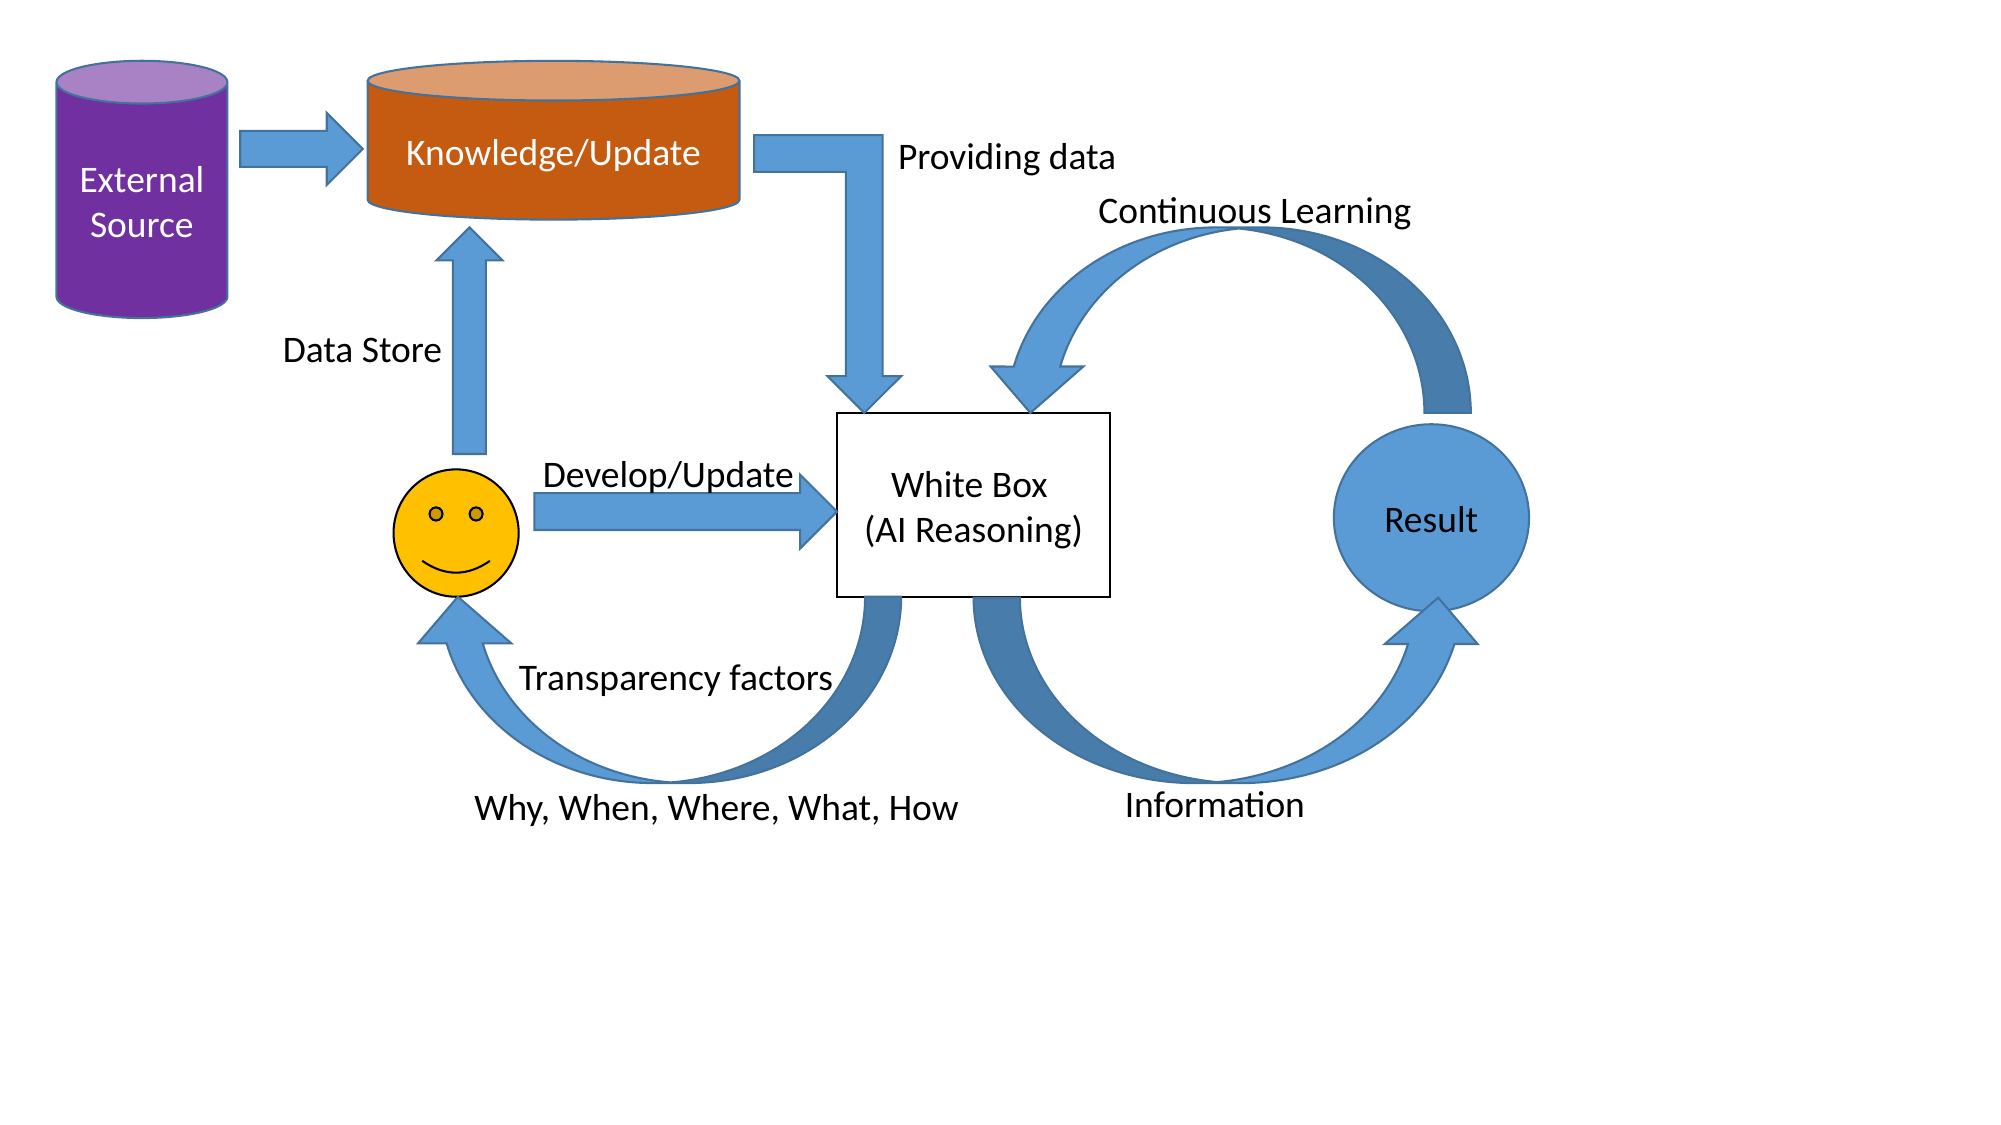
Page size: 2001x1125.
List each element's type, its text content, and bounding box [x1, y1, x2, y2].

text_box [988, 239, 1193, 415]
text_box [392, 468, 520, 598]
text_box [1265, 596, 1480, 772]
text_box [753, 134, 904, 415]
text_box Data Store [268, 318, 458, 378]
text_box White Box (AI Reasoning) [836, 412, 1111, 598]
text_box [533, 498, 839, 551]
text_box [415, 595, 631, 775]
text_box Why, When, Where, What, How [459, 775, 974, 836]
text_box [1285, 239, 1472, 414]
text_box [746, 595, 903, 775]
text_box [972, 596, 1170, 772]
text_box Providing data [883, 124, 1178, 185]
text_box Information [1110, 772, 1528, 833]
text_box Knowledge/Update [366, 59, 741, 221]
text_box Continuous Learning [1083, 178, 1471, 239]
text_box [239, 110, 365, 188]
text_box Transparency factors [504, 645, 849, 706]
text_box [710, 706, 827, 775]
text_box Result [1332, 423, 1531, 612]
text_box Develop/Update [528, 442, 825, 503]
text_box [433, 225, 505, 456]
text_box External Source [55, 59, 229, 320]
